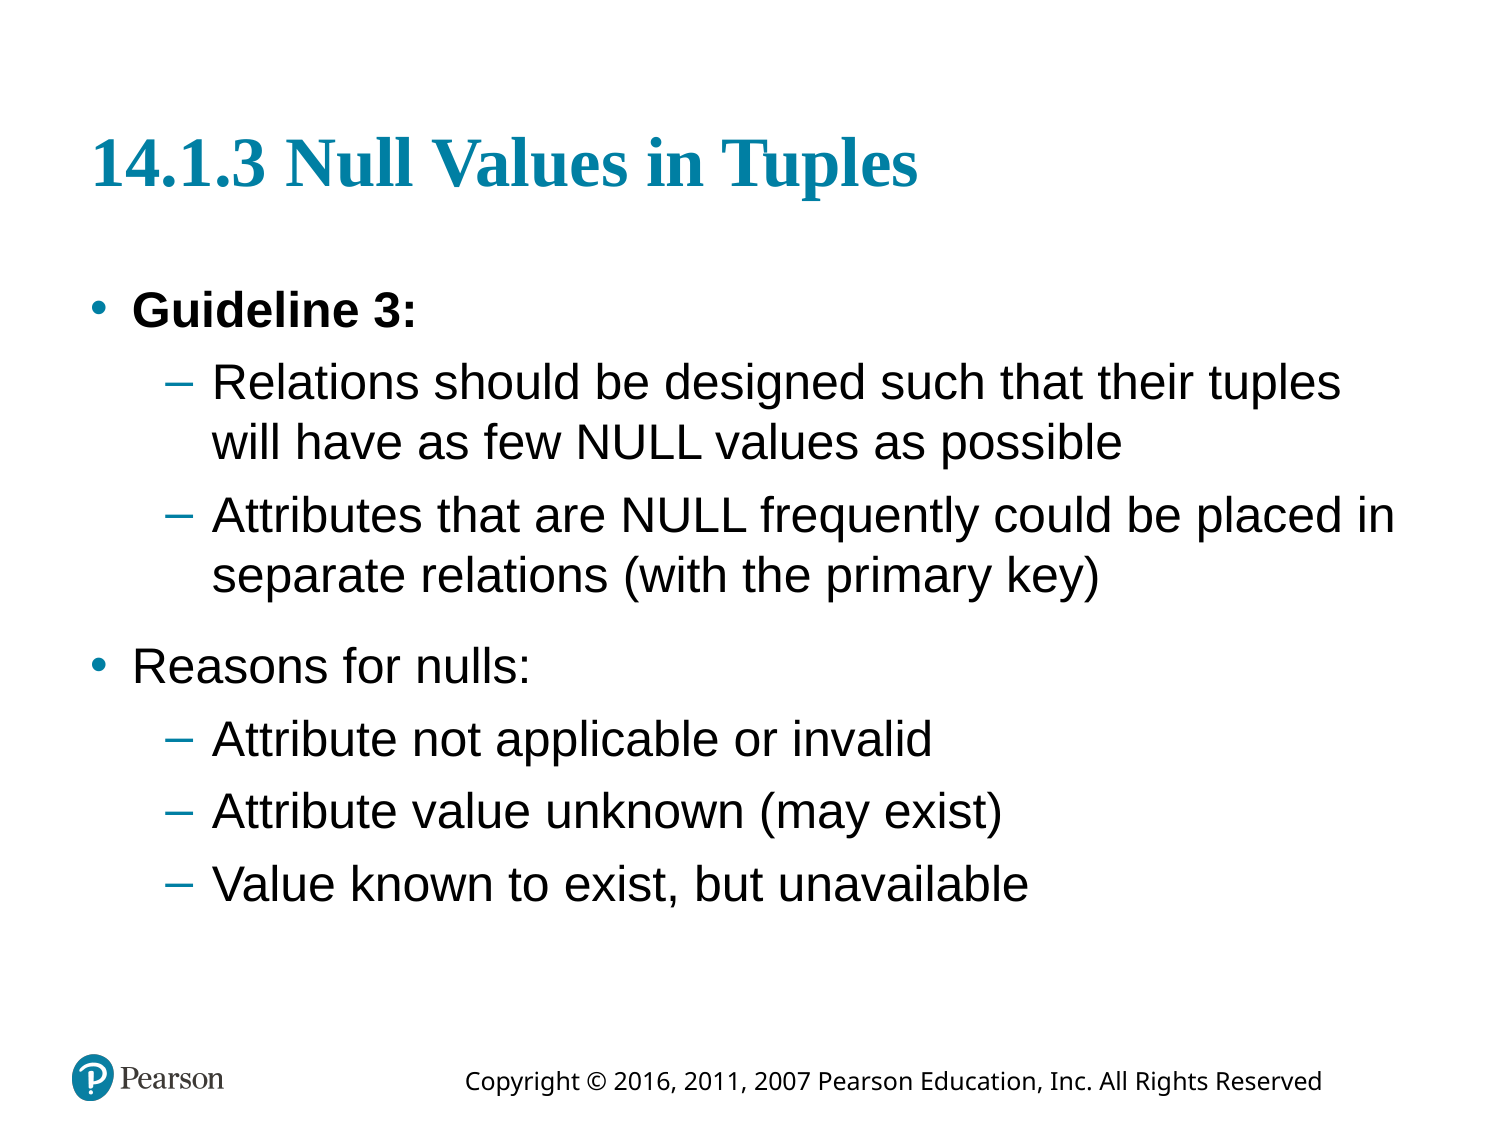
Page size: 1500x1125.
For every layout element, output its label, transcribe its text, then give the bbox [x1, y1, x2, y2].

picture [72, 1087, 83, 1101]
picture [80, 1063, 106, 1088]
picture [98, 1054, 224, 1101]
picture [72, 1054, 88, 1070]
list Guideline 3: Relations should be designed such that their tuples will have as few NULL values as possible Attributes that are NULL frequently could be placed in separate relations (with the primary key) Reasons for nulls: Attribute not applicable or invalid Attribute value unknown (may exist) Value known to exist, but unavailable [75, 262, 1425, 1005]
title 14.1.3 Null Values in Tuples [75, 35, 1425, 216]
